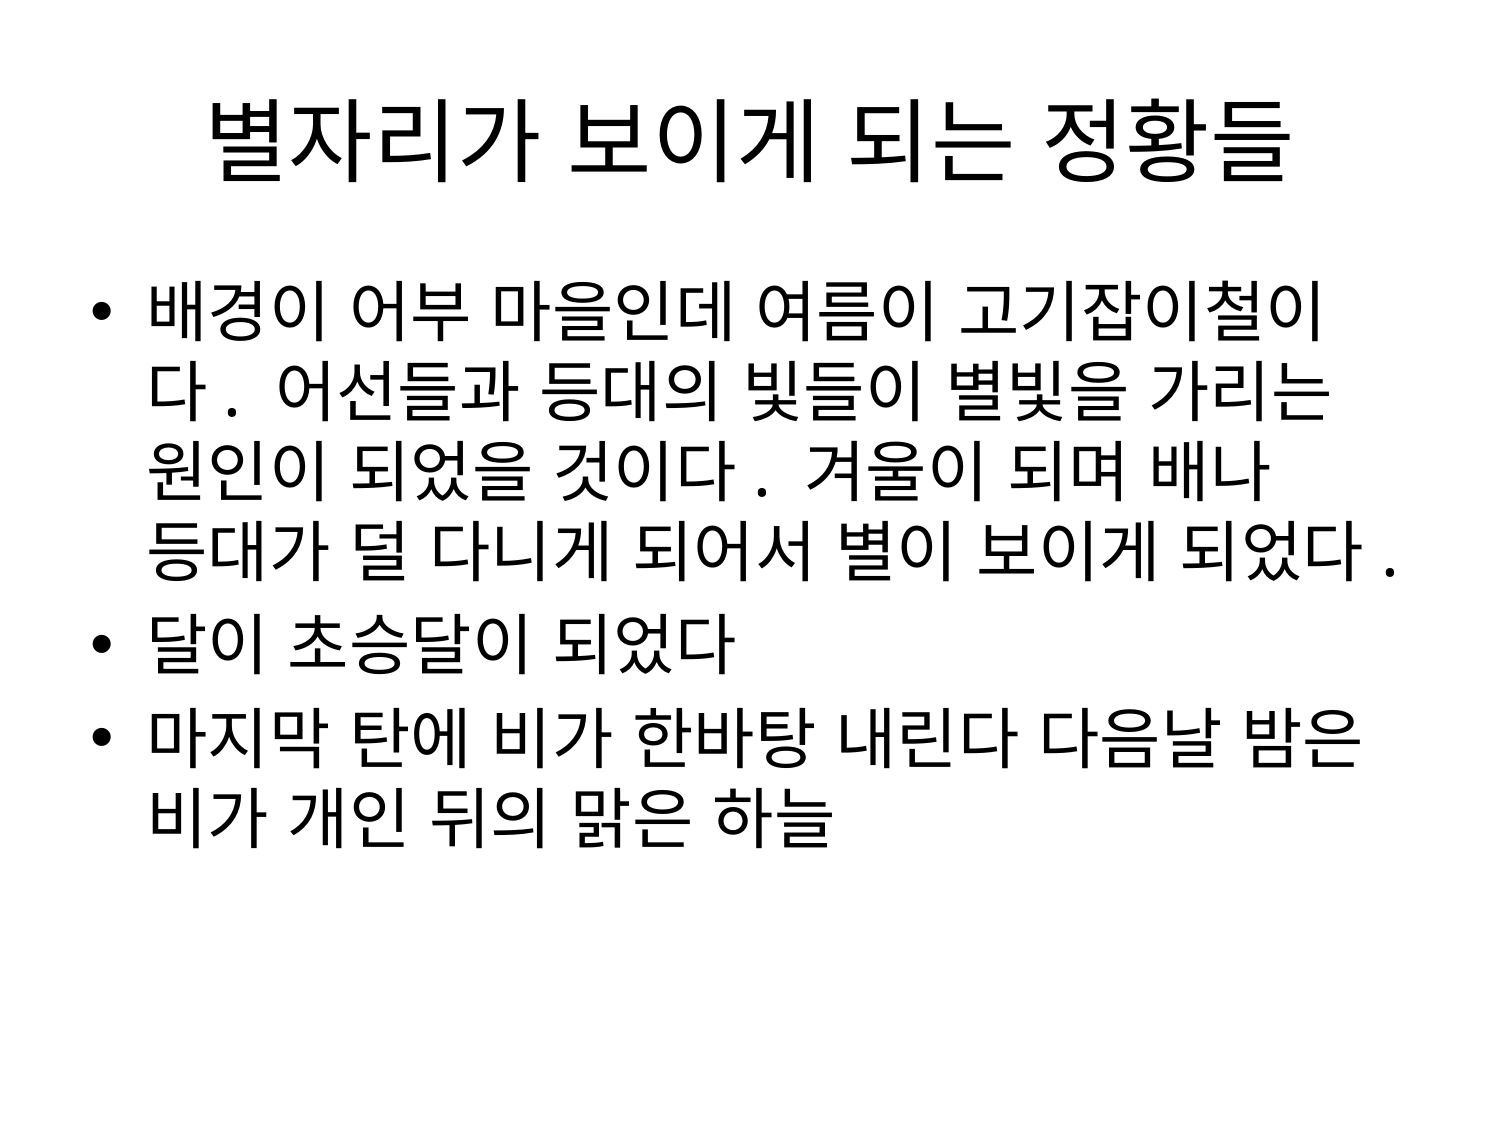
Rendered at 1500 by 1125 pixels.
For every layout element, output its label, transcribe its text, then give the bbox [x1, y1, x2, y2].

title 별자리가 보이게 되는 정황들 [75, 45, 1425, 233]
list 배경이 어부 마을인데 여름이 고기잡이철이다. 어선들과 등대의 빛들이 별빛을 가리는 원인이 되었을 것이다. 겨울이 되며 배나 등대가 덜 다니게 되어서 별이 보이게 되었다. 달이 초승달이 되었다 마지막 탄에 비가 한바탕 내린다 다음날 밤은 비가 개인 뒤의 맑은 하늘 [75, 262, 1425, 1005]
